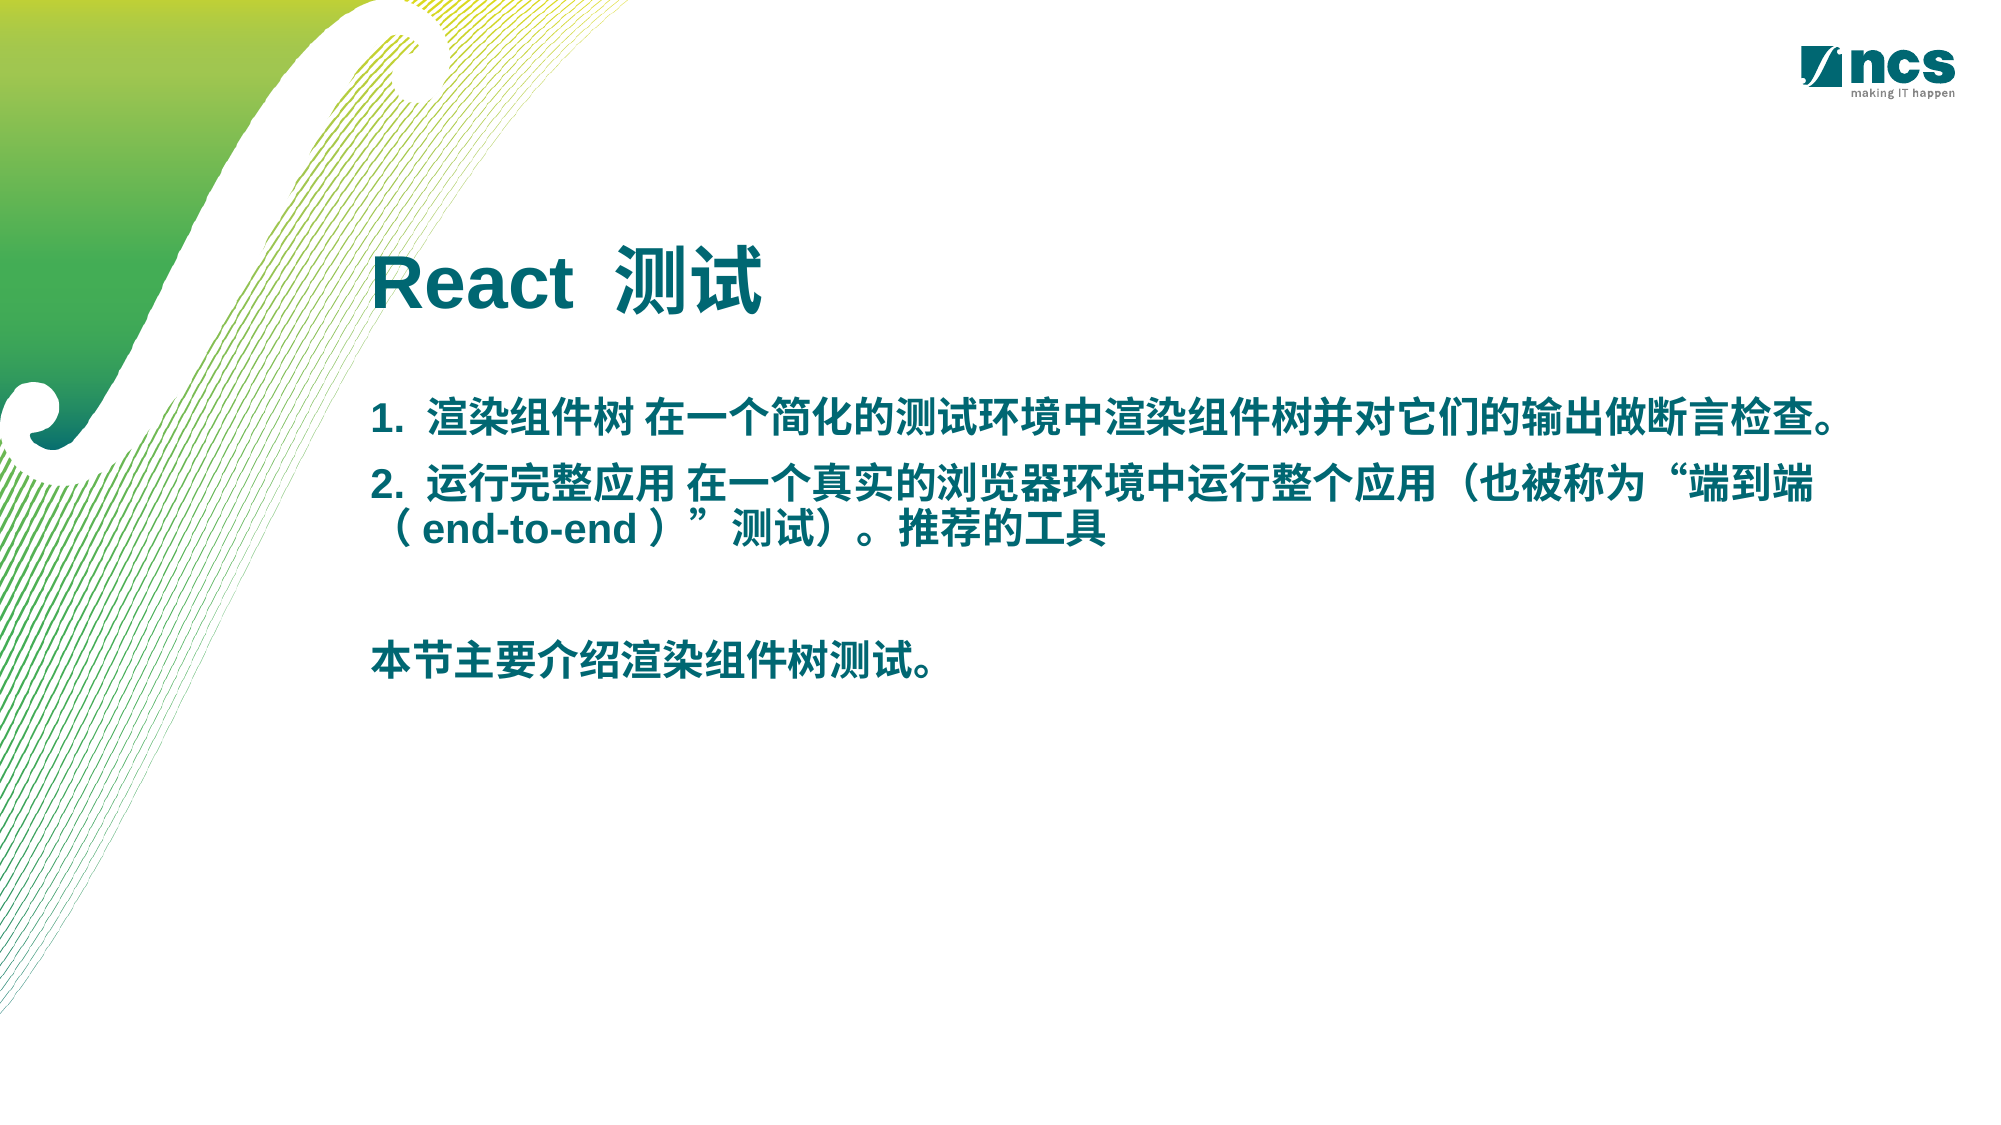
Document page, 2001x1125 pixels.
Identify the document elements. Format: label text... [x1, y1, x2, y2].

list 1. 渲染组件树 在一个简化的测试环境中渲染组件树并对它们的输出做断言检查。 2. 运行完整应用 在一个真实的浏览器环境中运行整个应用（也被称为“端到端（end-to-end）”测试）。推荐的工具 本节主要介绍渲染组件树测试。 [355, 389, 1865, 916]
picture [0, 0, 664, 1050]
list React 测试 [355, 236, 1728, 389]
